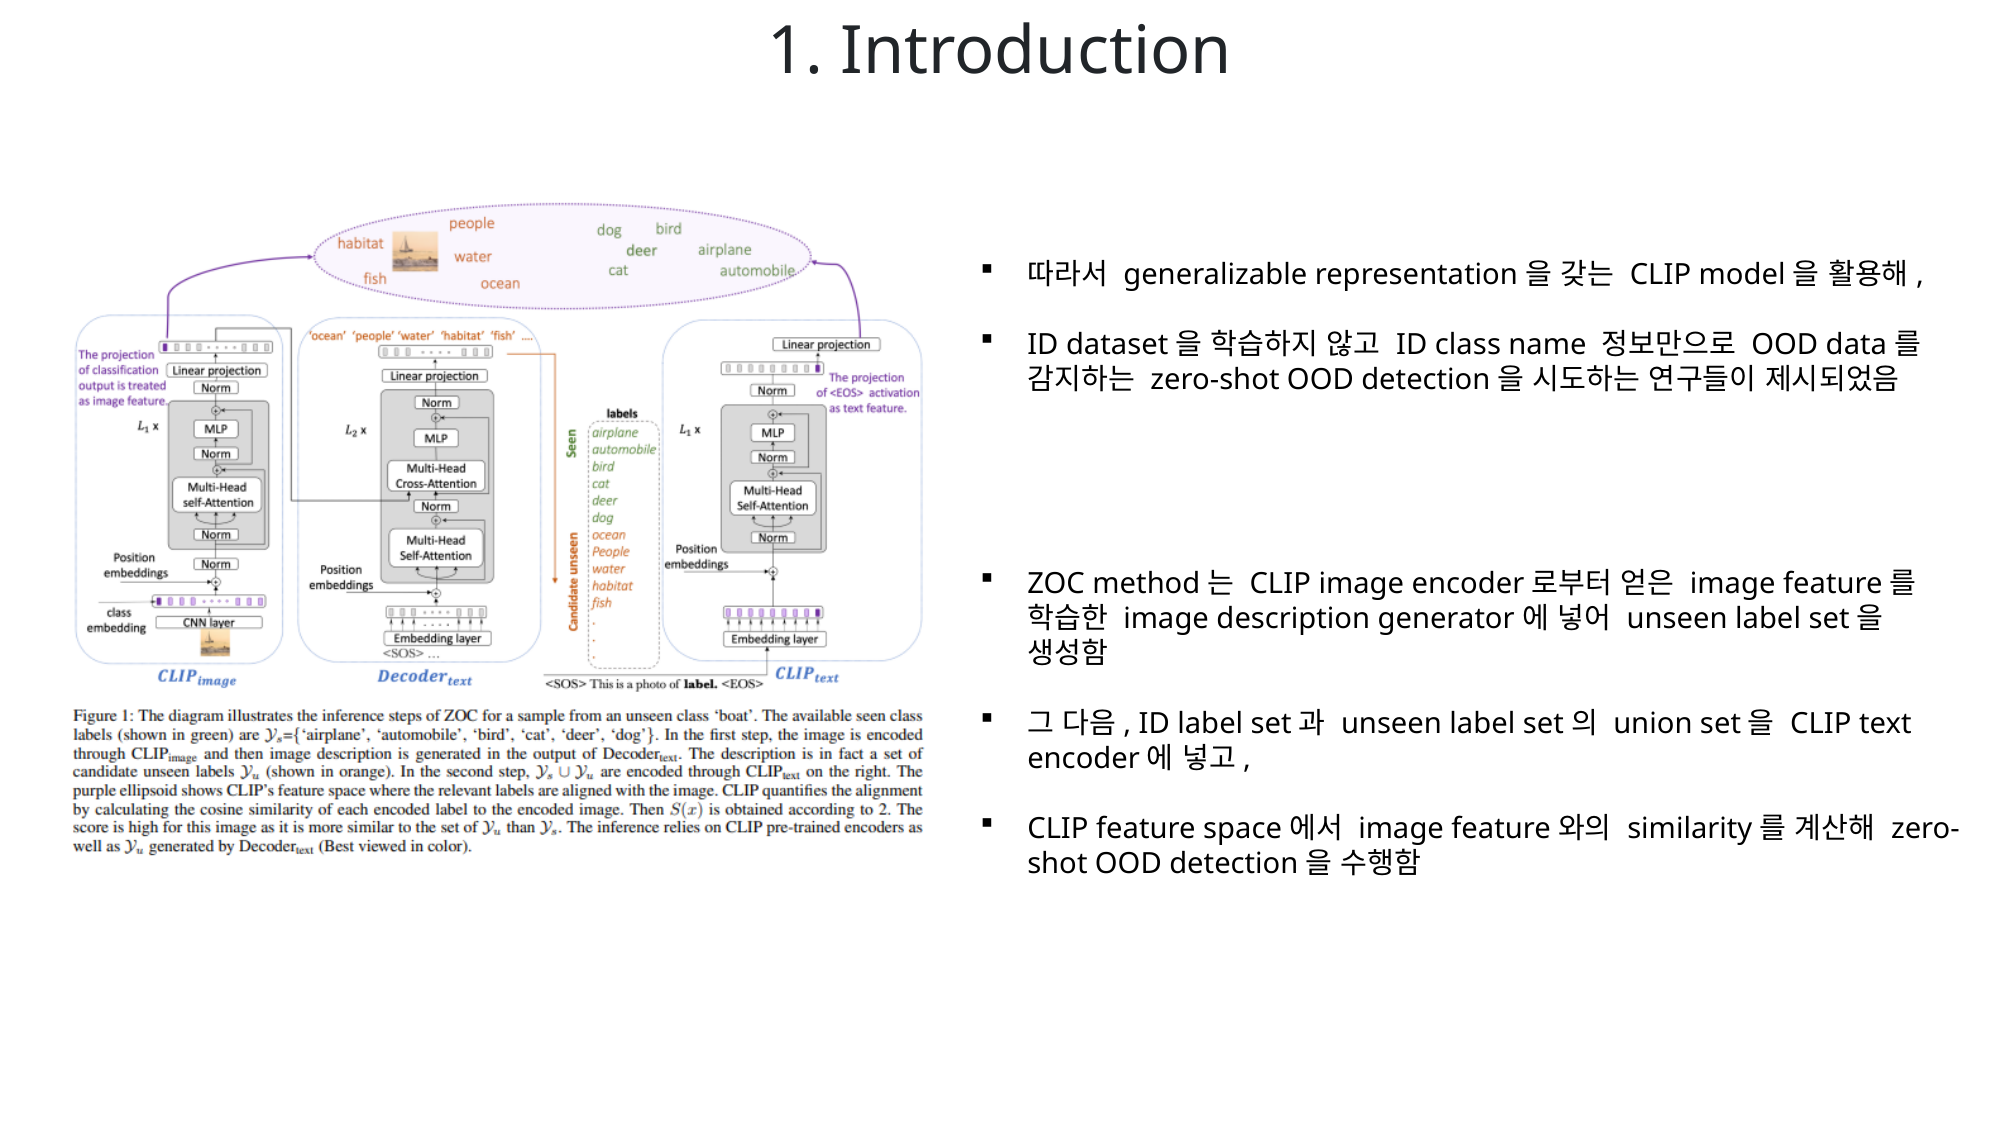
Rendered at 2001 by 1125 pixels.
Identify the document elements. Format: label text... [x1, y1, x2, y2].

picture [32, 179, 966, 873]
text_box 따라서 generalizable representation을 갖는 CLIP model을 활용해, ID dataset을 학습하지 않고 ID class name 정보만으로 OOD data를 감지하는 zero-shot OOD detection을 시도하는 연구들이 제시되었음 [966, 248, 1984, 403]
text_box 1. Introduction [197, 0, 1803, 95]
text_box ZOC method는 CLIP image encoder로부터 얻은 image feature를 학습한 image description generator에 넣어 unseen label set을 생성함 그 다음, ID label set과 unseen label set의 union set을 CLIP text encoder에 넣고, CLIP feature space에서 image feature와의 similarity를 계산해 zero-shot OOD detection을 수행함 [965, 557, 1984, 887]
